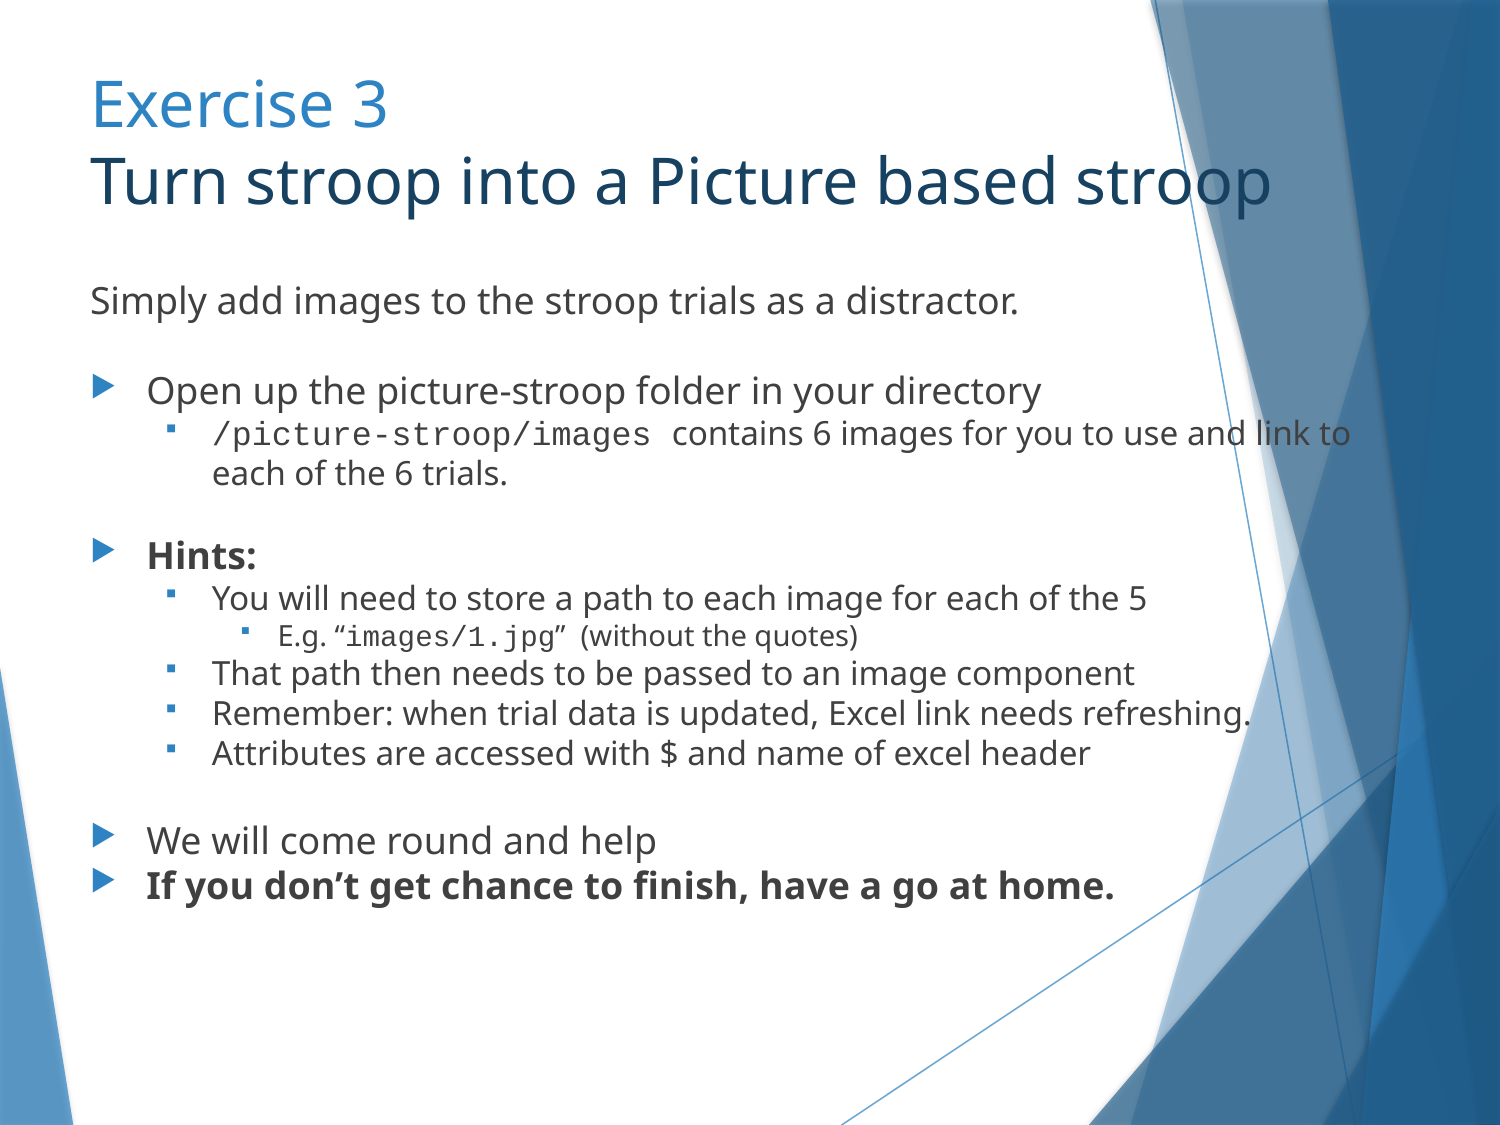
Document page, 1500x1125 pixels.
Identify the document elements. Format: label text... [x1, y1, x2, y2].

list Simply add images to the stroop trials as a distractor. Open up the picture-stroop folder in your directory /picture-stroop/images contains 6 images for you to use and link to each of the 6 trials. Hints: You will need to store a path to each image for each of the 5 E.g. “images/1.jpg” (without the quotes) That path then needs to be passed to an image component Remember: when trial data is updated, Excel link needs refreshing. Attributes are accessed with $ and name of excel header We will come round and help If you don’t get chance to finish, have a go at home. [75, 262, 1425, 1078]
title Exercise 3 Turn stroop into a Picture based stroop [75, 45, 1425, 233]
